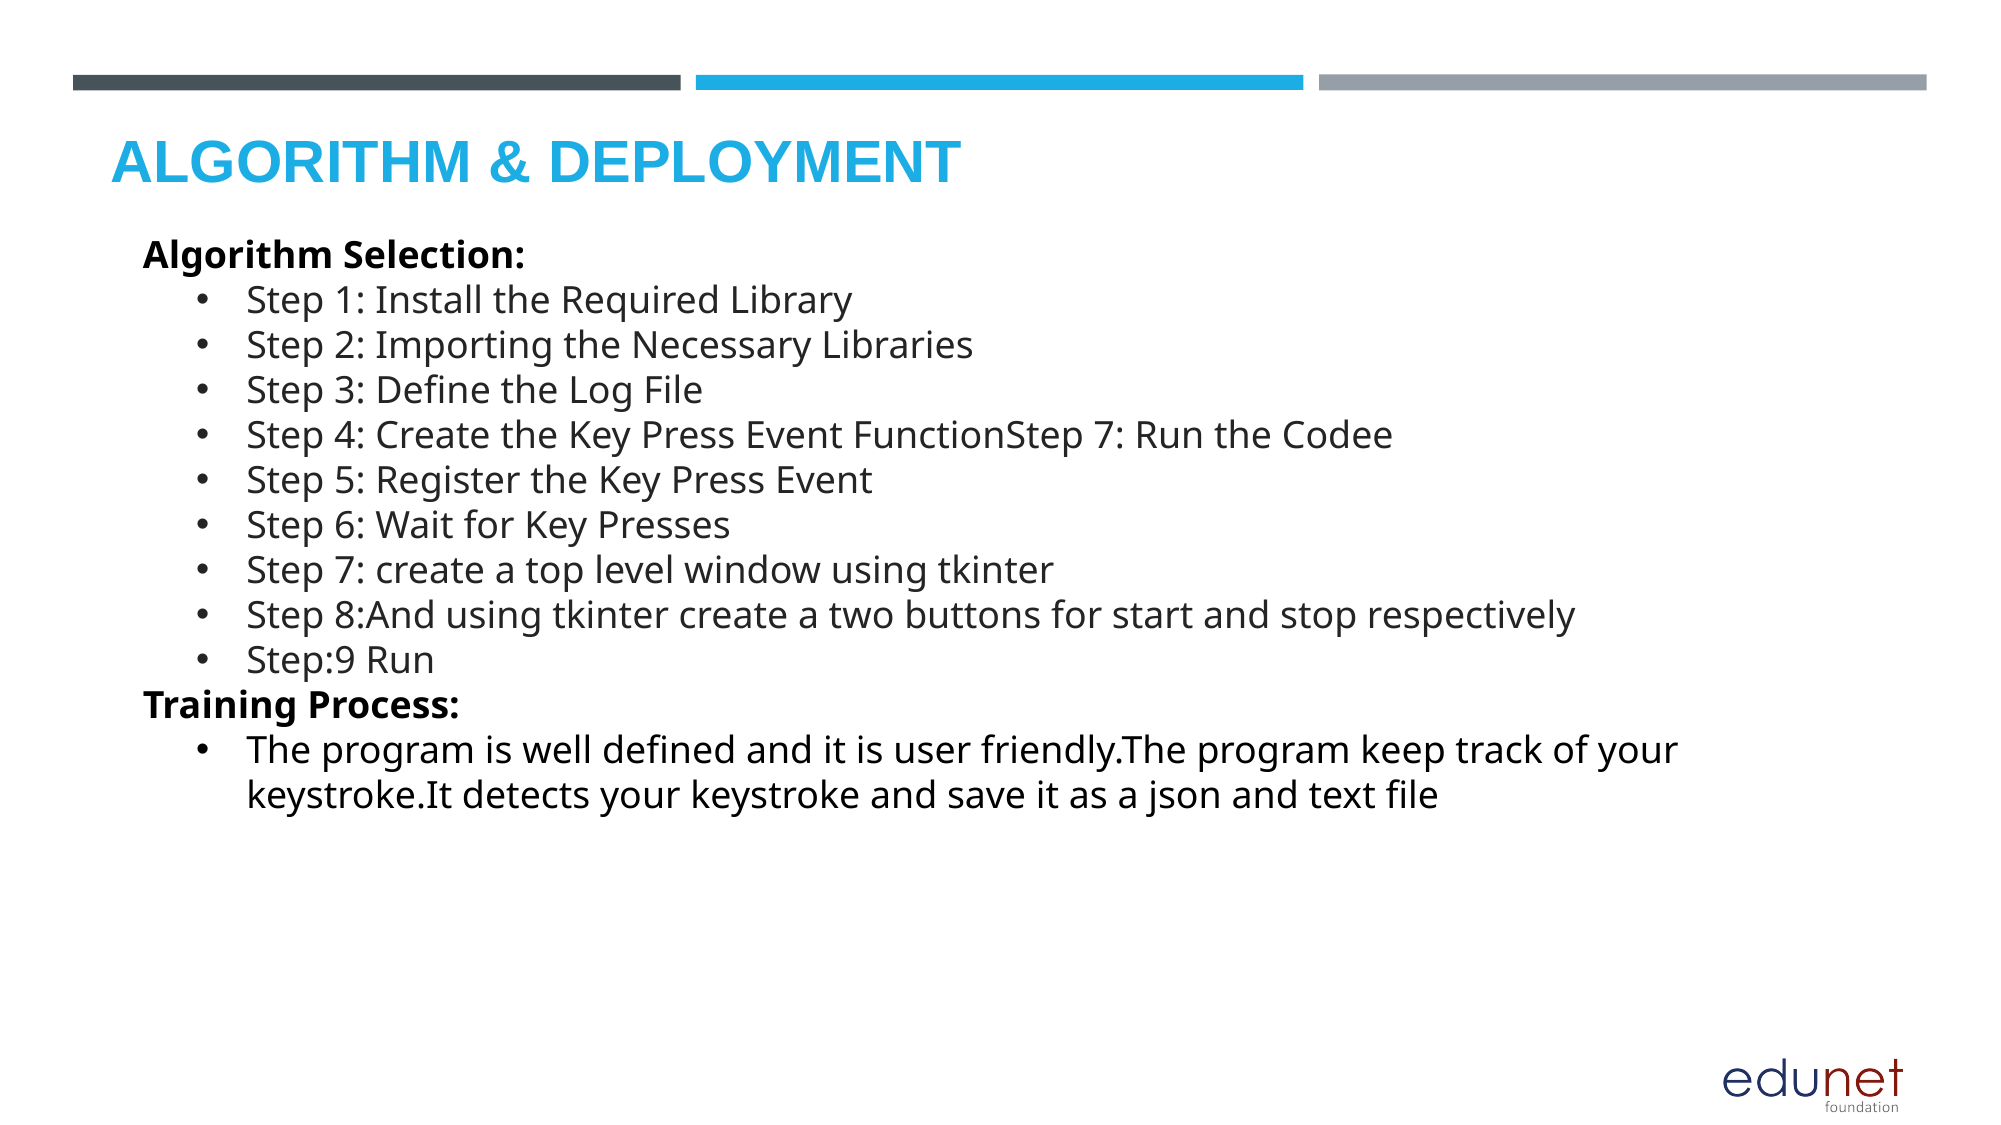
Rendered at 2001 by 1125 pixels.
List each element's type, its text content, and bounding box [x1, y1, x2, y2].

text_box Algorithm Selection: Step 1: Install the Required Library Step 2: Importing the Necessary Libraries Step 3: Define the Log File Step 4: Create the Key Press Event FunctionStep 7: Run the Codee Step 5: Register the Key Press Event Step 6: Wait for Key Presses Step 7: create a top level window using tkinter Step 8:And using tkinter create a two buttons for start and stop respectively Step:9 Run Training Process: The program is well defined and it is user friendly.The program keep track of your keystroke.It detects your keystroke and save it as a json and text file [127, 223, 1828, 824]
title ALGORITHM & DEPLOYMENT [95, 115, 1905, 203]
picture [1719, 1056, 1905, 1116]
